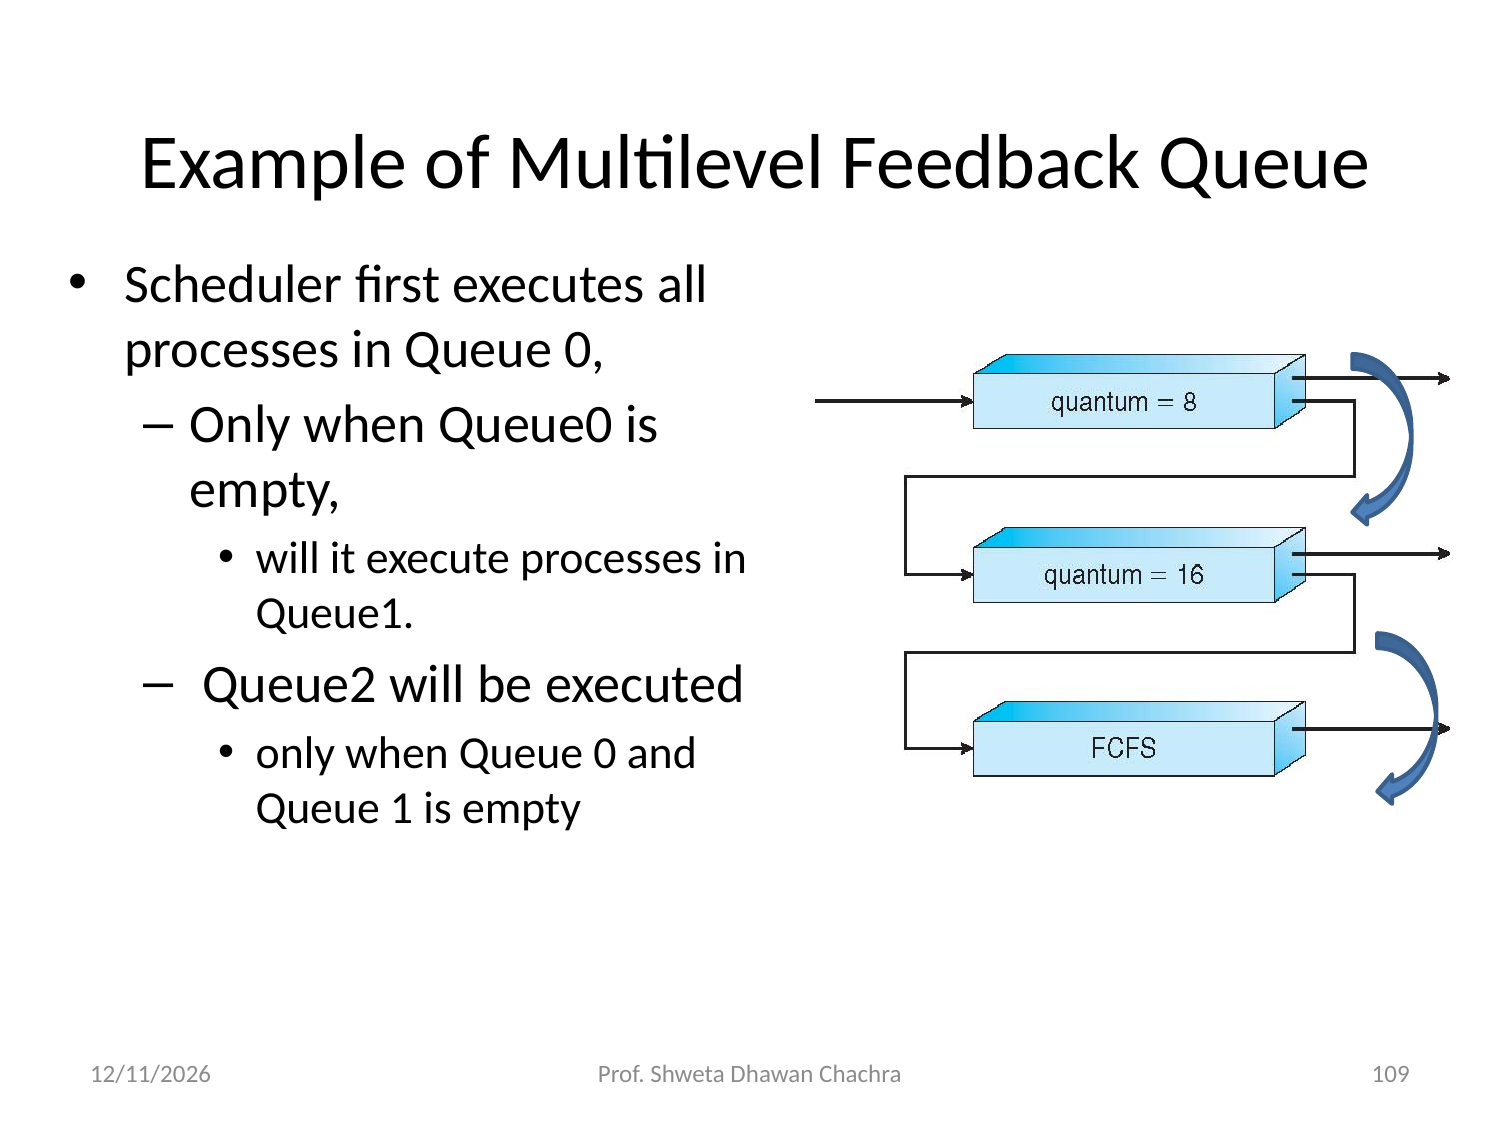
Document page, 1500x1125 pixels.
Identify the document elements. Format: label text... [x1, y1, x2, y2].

title Example of Multilevel Feedback Queue [123, 101, 1389, 214]
list Scheduler first executes all processes in Queue 0, Only when Queue0 is empty, will it execute processes in Queue1. Queue2 will be executed only when Queue 0 and Queue 1 is empty [53, 202, 800, 946]
picture [815, 353, 1450, 777]
footer Prof. Shweta Dhawan Chachra [512, 1042, 988, 1103]
text_box [1375, 785, 1415, 806]
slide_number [75, 1042, 425, 1103]
slide_number 109 [1074, 1042, 1425, 1103]
